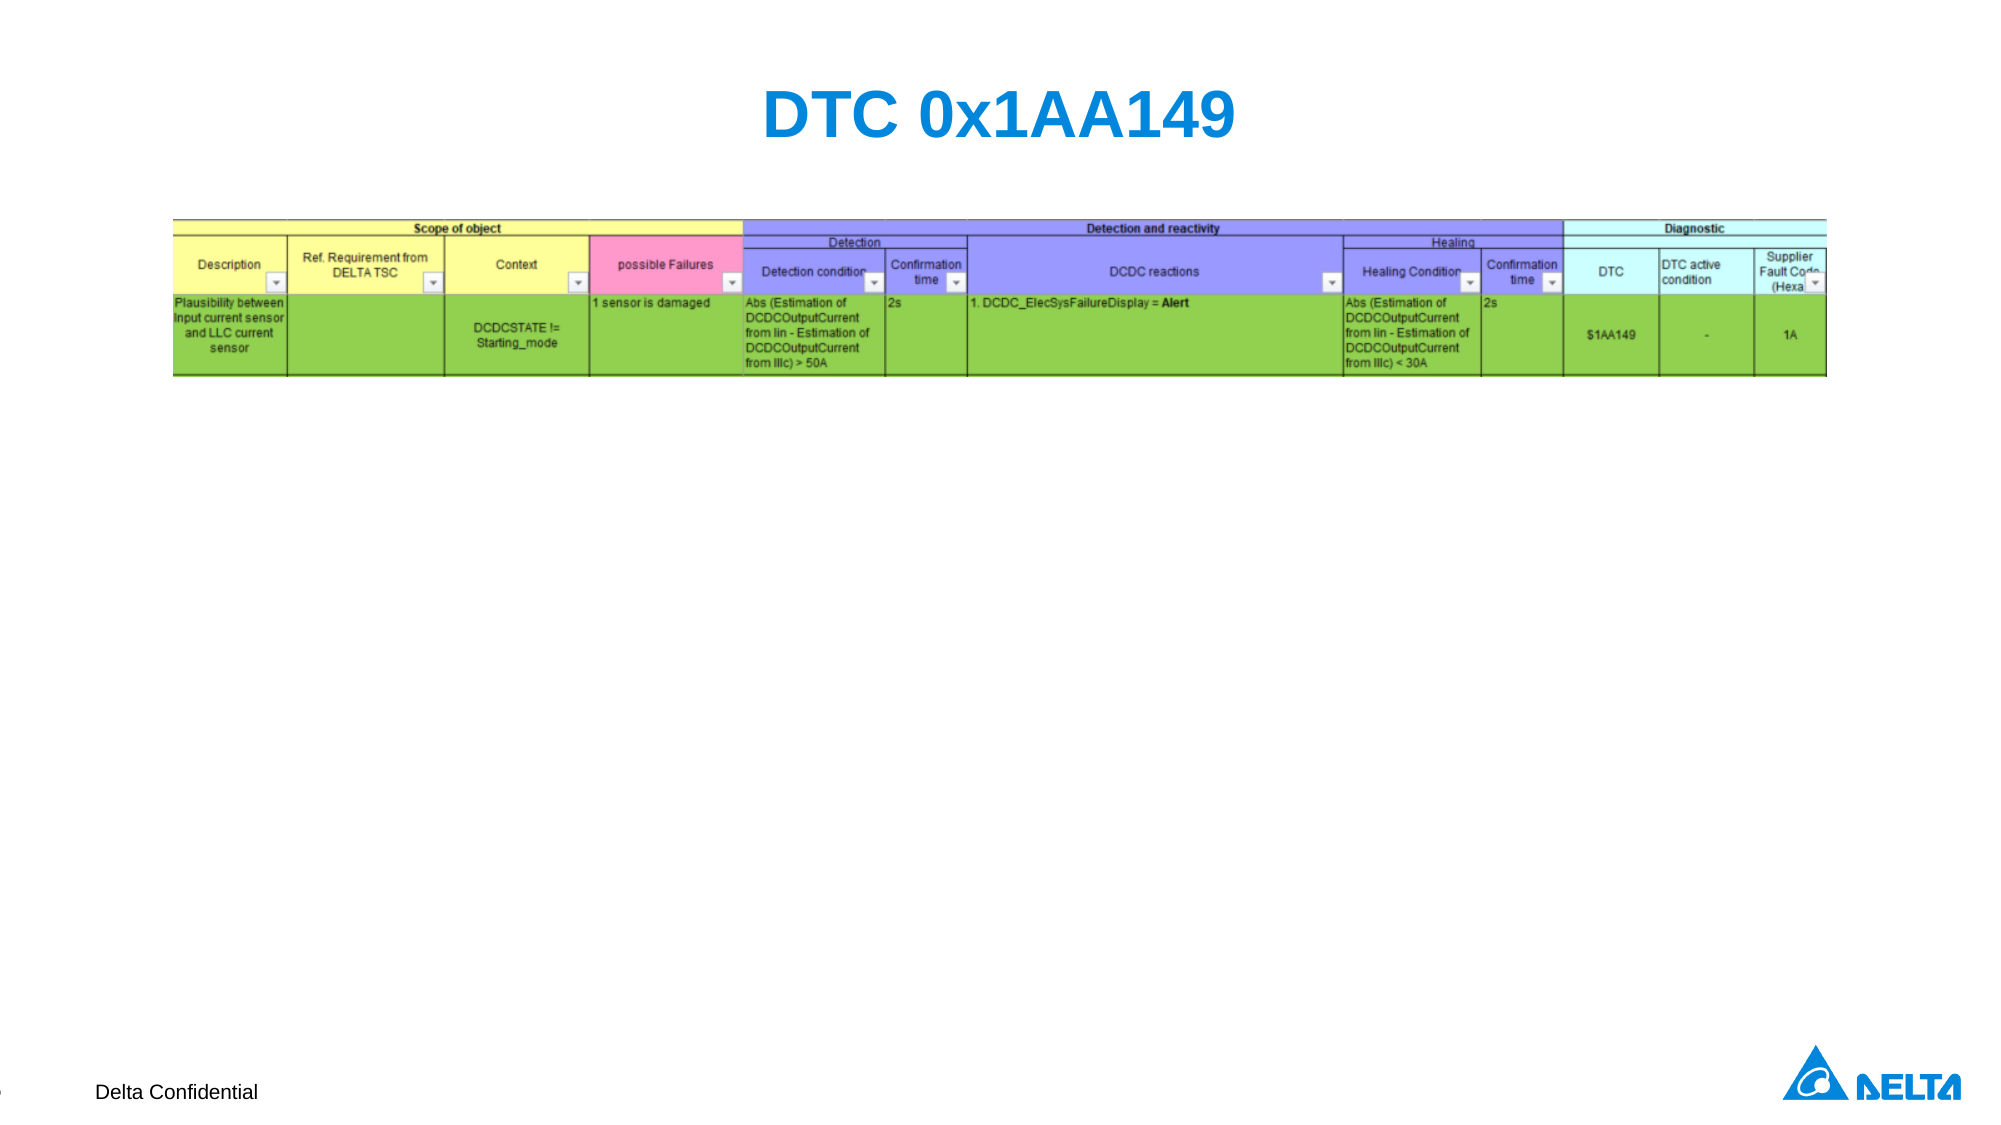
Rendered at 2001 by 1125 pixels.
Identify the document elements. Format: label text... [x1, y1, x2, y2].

title DTC 0x1AA149 [66, 72, 1934, 184]
picture [1759, 1021, 1984, 1123]
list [172, 219, 1827, 378]
